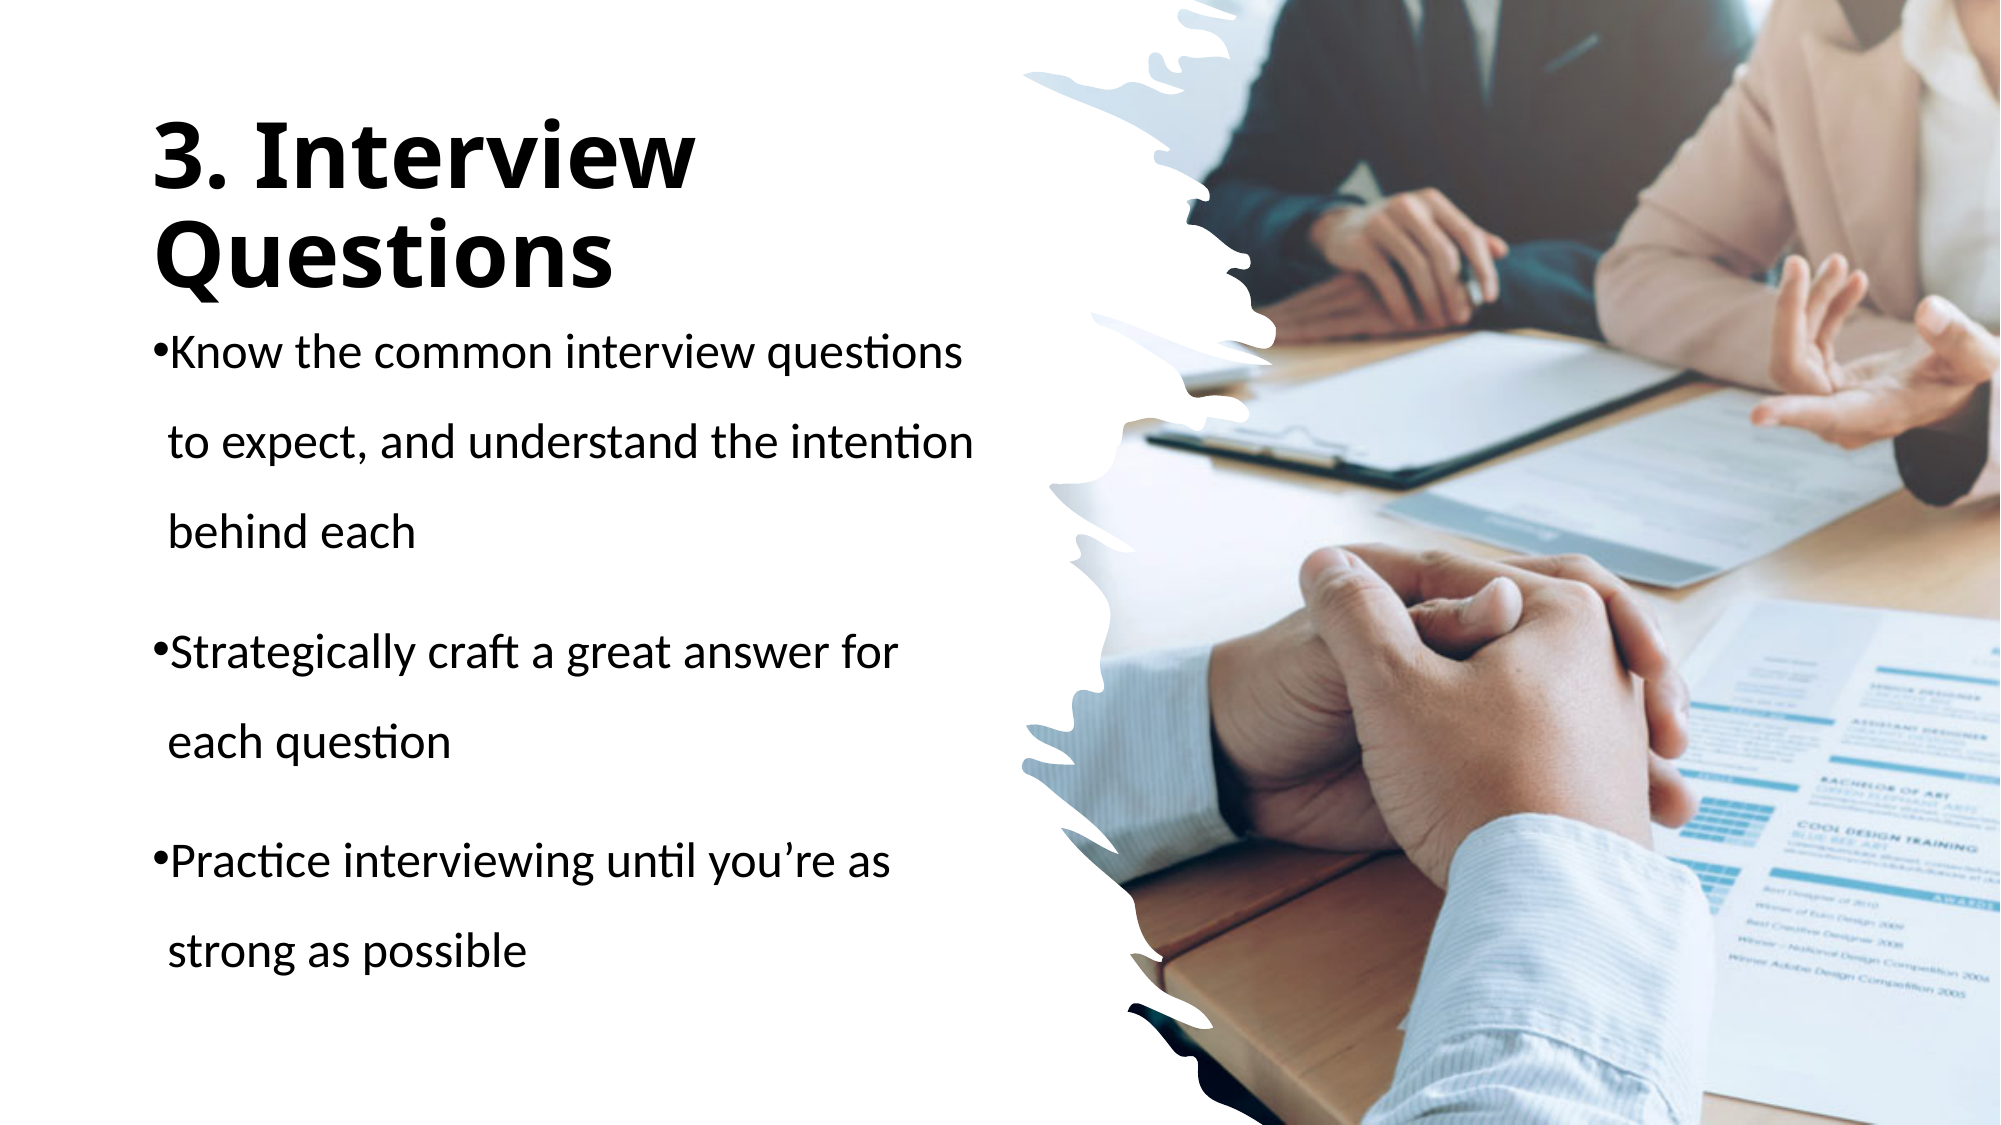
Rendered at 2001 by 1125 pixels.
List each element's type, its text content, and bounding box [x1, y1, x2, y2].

text_box [0, 0, 1021, 1125]
title 3. Interview Questions [137, 59, 999, 281]
list Know the common interview questions to expect, and understand the intention behind each Strategically craft a great answer for each question Practice interviewing until you’re as strong as possible [137, 281, 1021, 1014]
picture [1021, 0, 2000, 1125]
